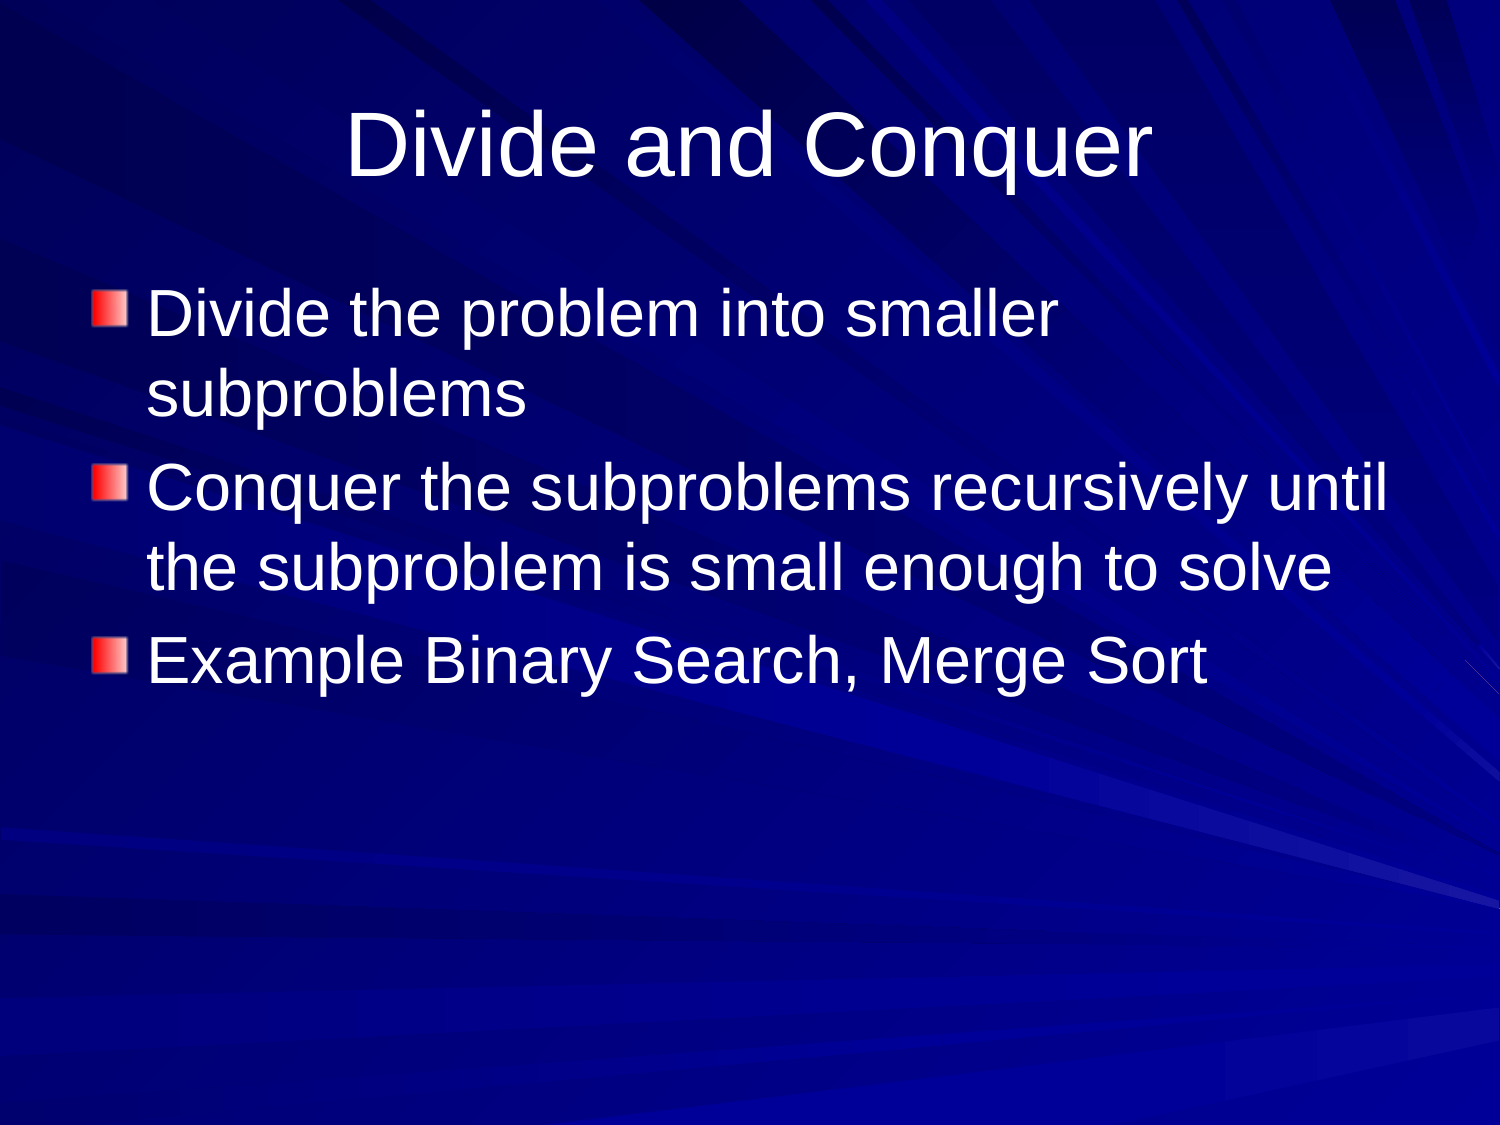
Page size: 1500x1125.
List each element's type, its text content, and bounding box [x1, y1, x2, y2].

list Divide the problem into smaller subproblems Conquer the subproblems recursively until the subproblem is small enough to solve Example Binary Search, Merge Sort [74, 262, 1426, 1006]
picture [90, 288, 132, 331]
picture [90, 462, 132, 505]
title Divide and Conquer [74, 45, 1426, 234]
picture [90, 635, 132, 678]
